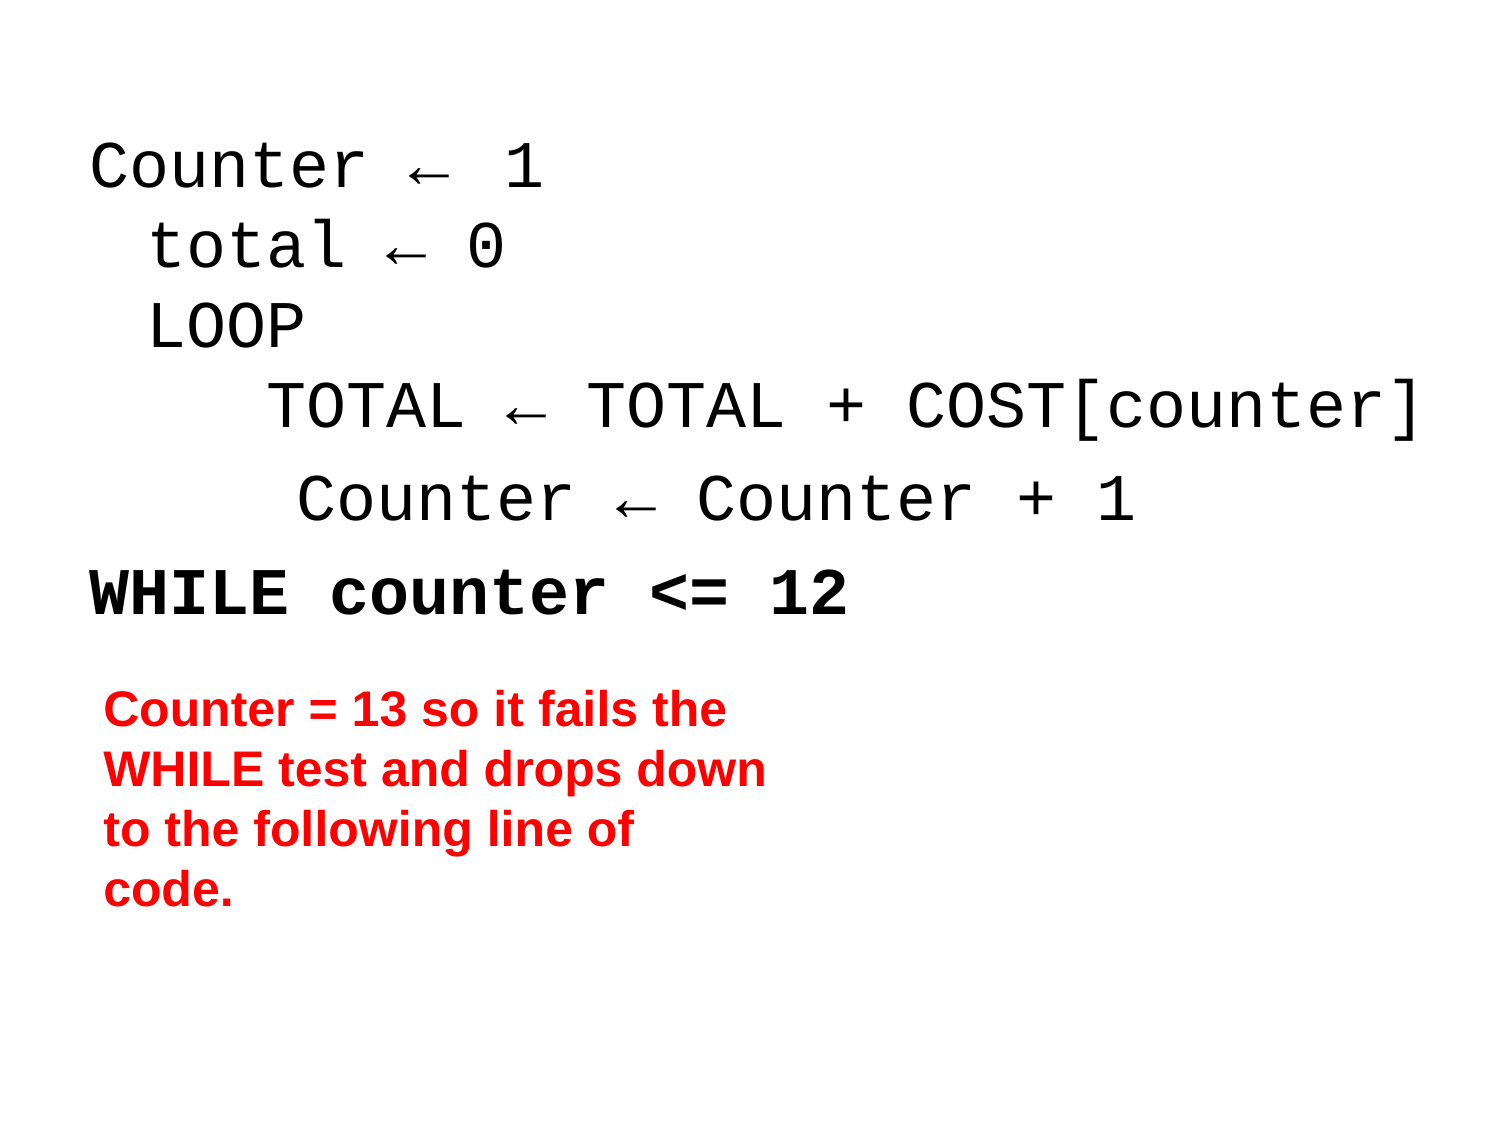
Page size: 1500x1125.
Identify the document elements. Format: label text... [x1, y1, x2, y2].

text_box Counter = 13 so it fails the WHILE test and drops down to the following line of code. [88, 668, 786, 924]
list Counter ← 1 total ← 0 LOOP TOTAL ← TOTAL + COST[counter] Counter ← Counter + 1 WHILE counter <= 12 [75, 113, 1500, 994]
